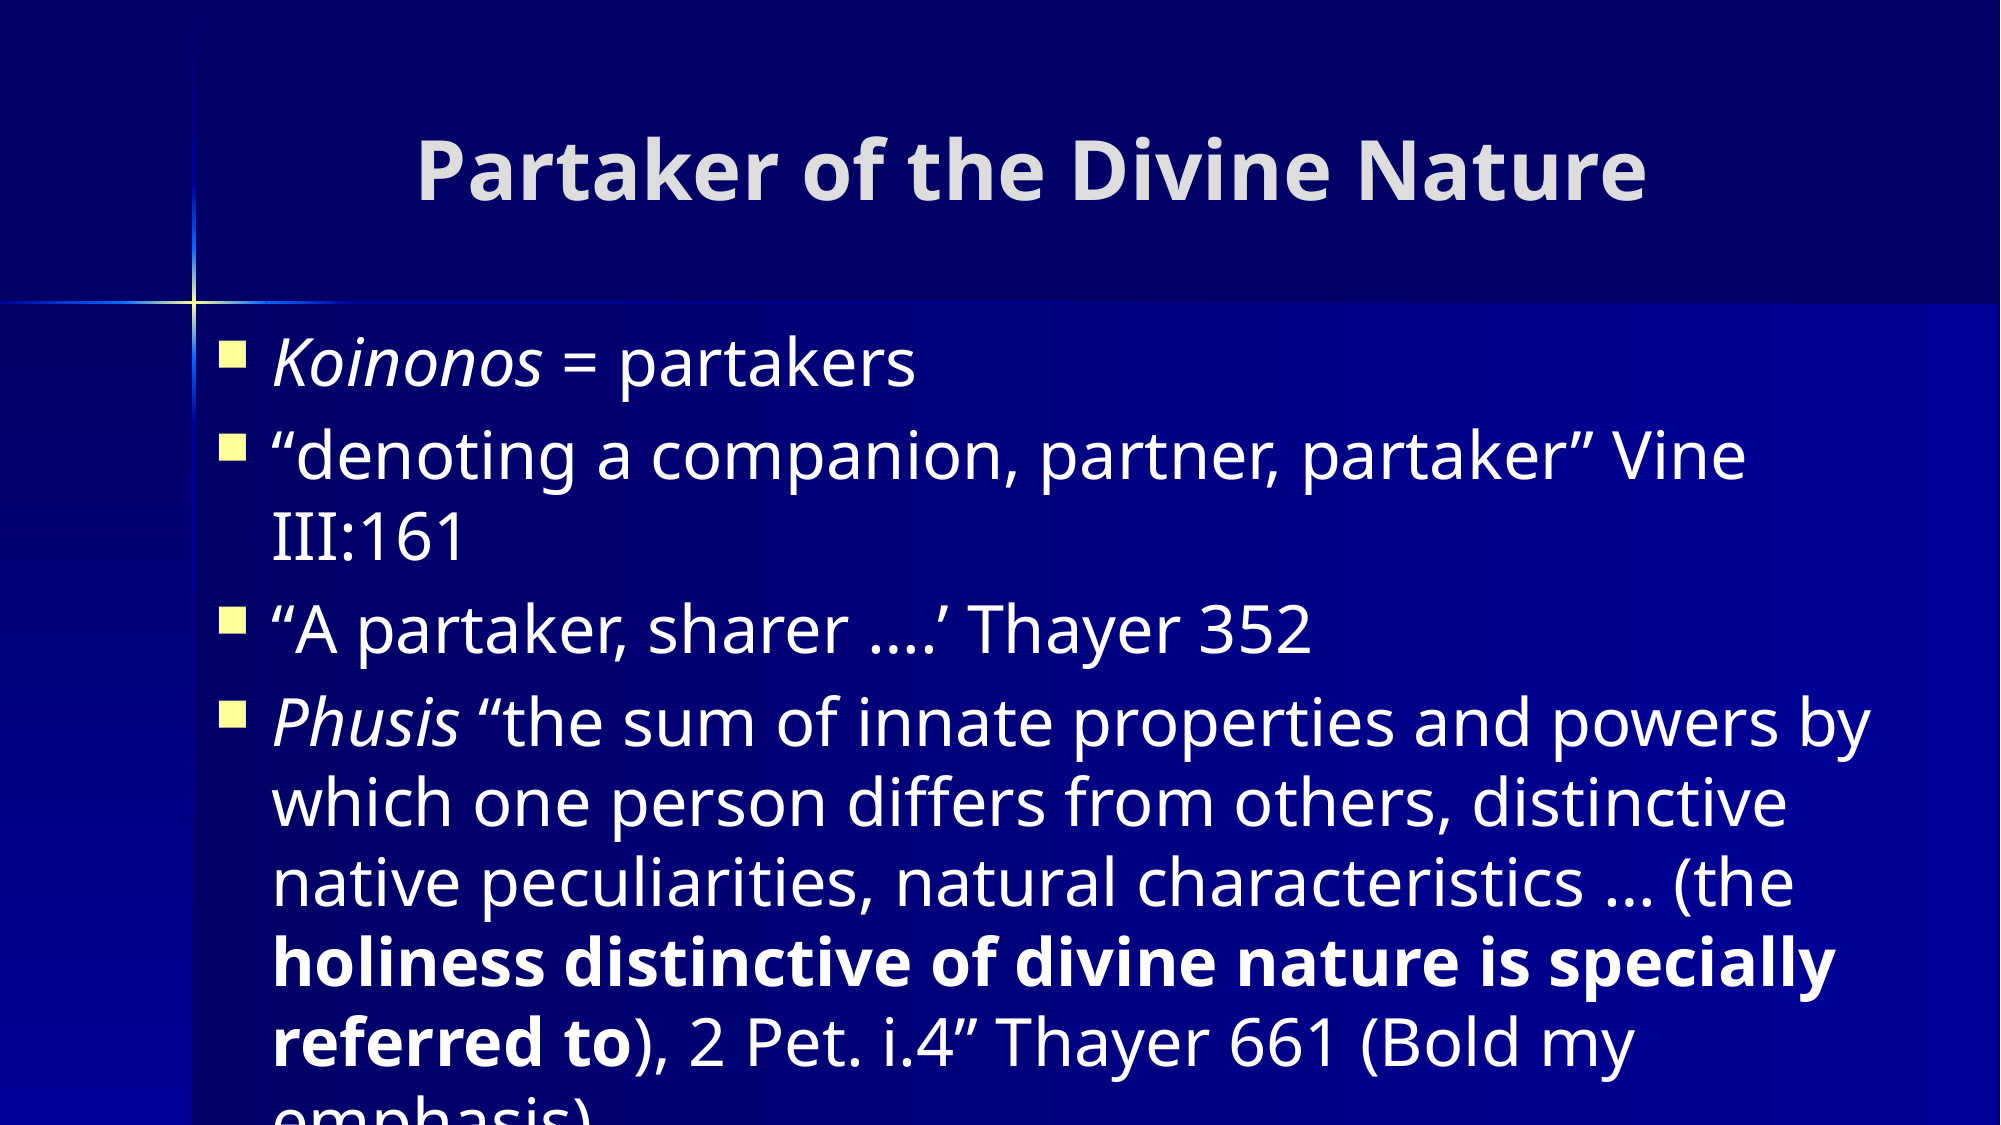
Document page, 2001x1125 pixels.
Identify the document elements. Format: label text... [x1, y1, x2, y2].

list Koinonos = partakers “denoting a companion, partner, partaker” Vine III:161 “A partaker, sharer ….’ Thayer 352 Phusis “the sum of innate properties and powers by which one person differs from others, distinctive native peculiarities, natural characteristics … (the holiness distinctive of divine nature is specially referred to), 2 Pet. i.4” Thayer 661 (Bold my emphasis) [200, 312, 1963, 975]
title Partaker of the Divine Nature [399, 50, 1750, 285]
